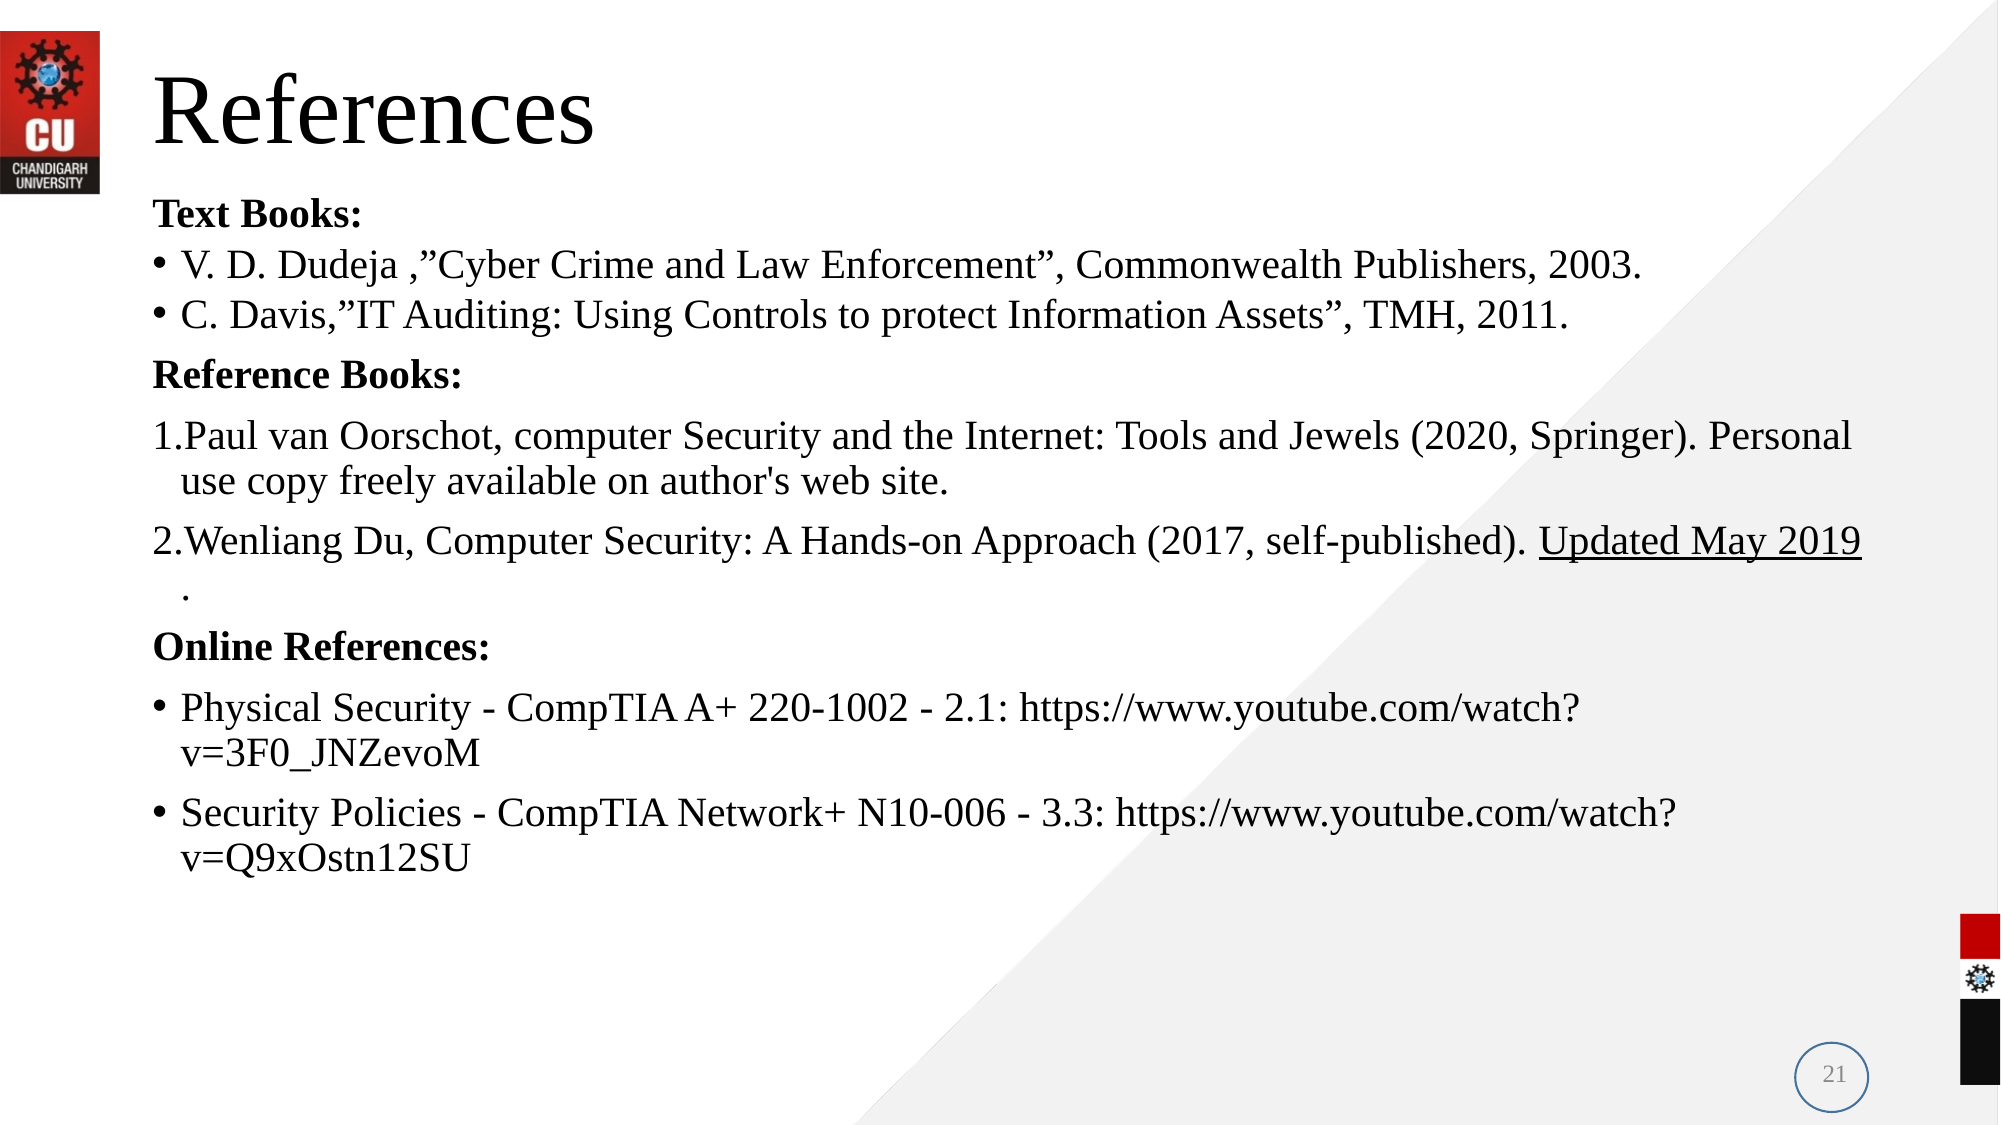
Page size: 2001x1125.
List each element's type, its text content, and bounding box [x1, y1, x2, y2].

list Text Books: V. D. Dudeja ,”Cyber Crime and Law Enforcement”, Commonwealth Publishers, 2003. C. Davis,”IT Auditing: Using Controls to protect Information Assets”, TMH, 2011. Reference Books: Paul van Oorschot, computer Security and the Internet: Tools and Jewels (2020, Springer). Personal use copy freely available on author's web site. Wenliang Du, Computer Security: A Hands-on Approach (2017, self-published). Updated May 2019. Online References: Physical Security - CompTIA A+ 220-1002 - 2.1: https://www.youtube.com/watch?v=3F0_JNZevoM Security Policies - CompTIA Network+ N10-006 - 3.3: https://www.youtube.com/watch?v=Q9xOstn12SU [137, 184, 1886, 1043]
title References [137, 3, 1863, 184]
slide_number 21 [1412, 1042, 1863, 1103]
picture [0, 0, 2001, 1125]
